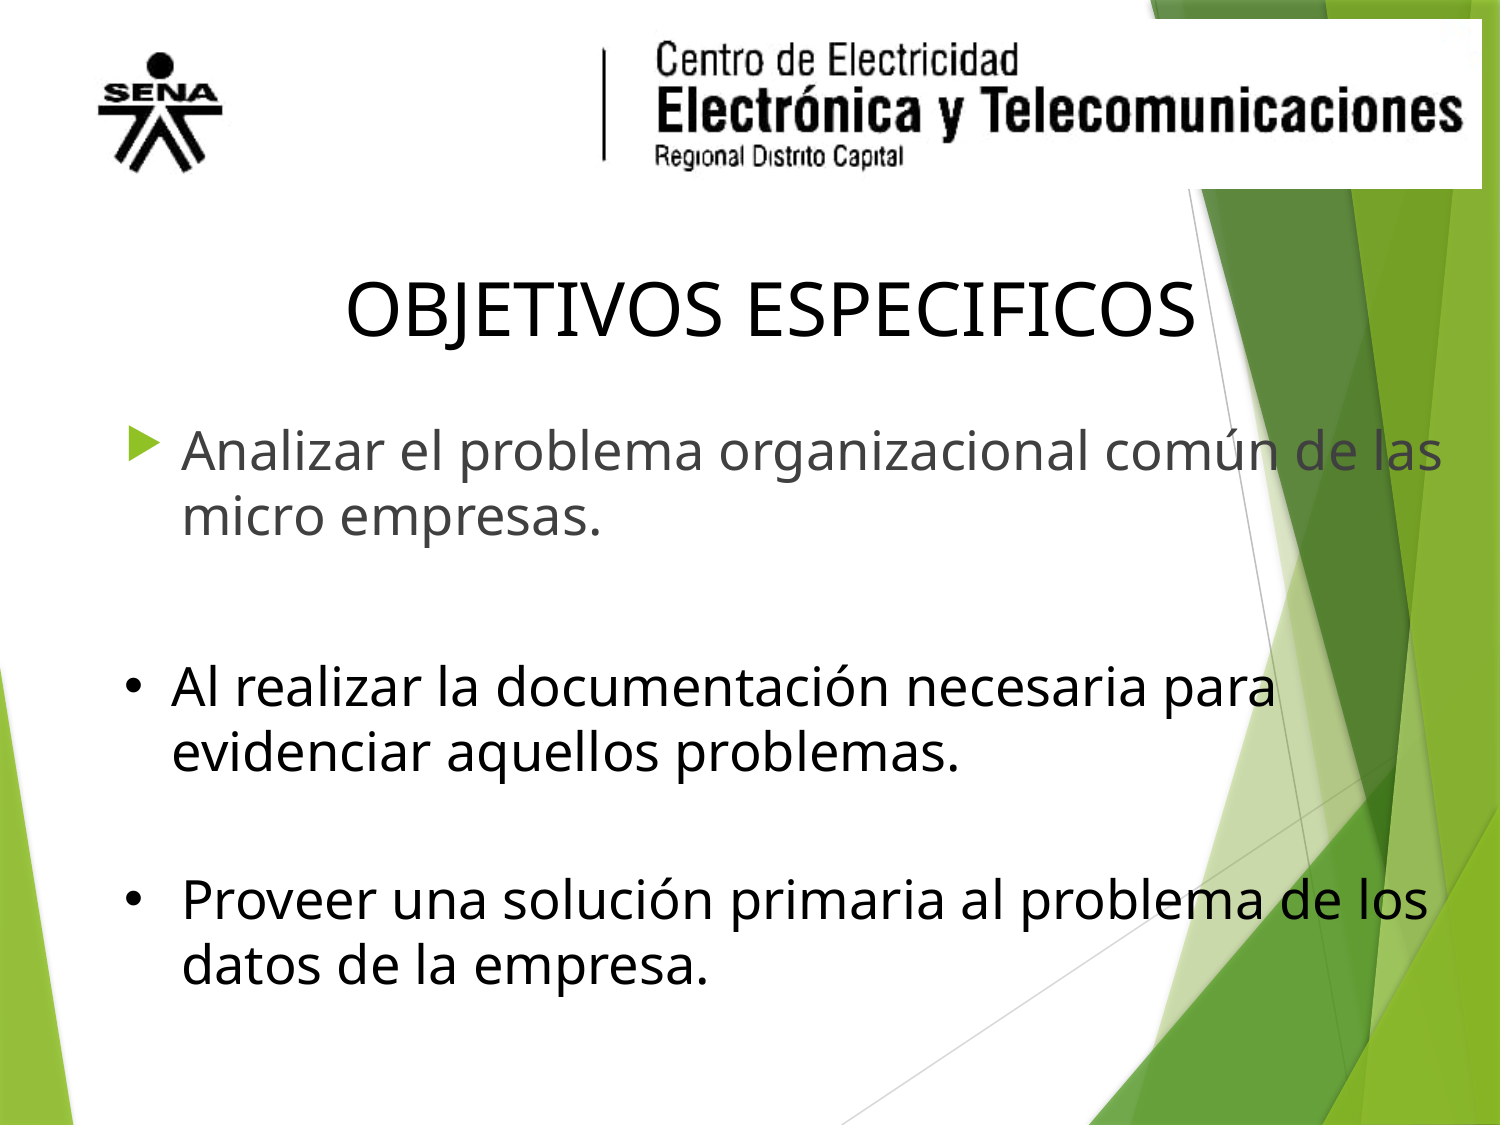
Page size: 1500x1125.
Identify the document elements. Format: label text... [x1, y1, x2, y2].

text_box Al realizar la documentación necesaria para evidenciar aquellos problemas. [109, 645, 1433, 790]
text_box Proveer una solución primaria al problema de los datos de la empresa. [109, 857, 1460, 1024]
list Analizar el problema organizacional común de las micro empresas. [109, 408, 1460, 579]
picture [584, 19, 1482, 189]
text_box OBJETIVOS ESPECIFICOS [316, 254, 1226, 360]
picture [74, 25, 258, 193]
